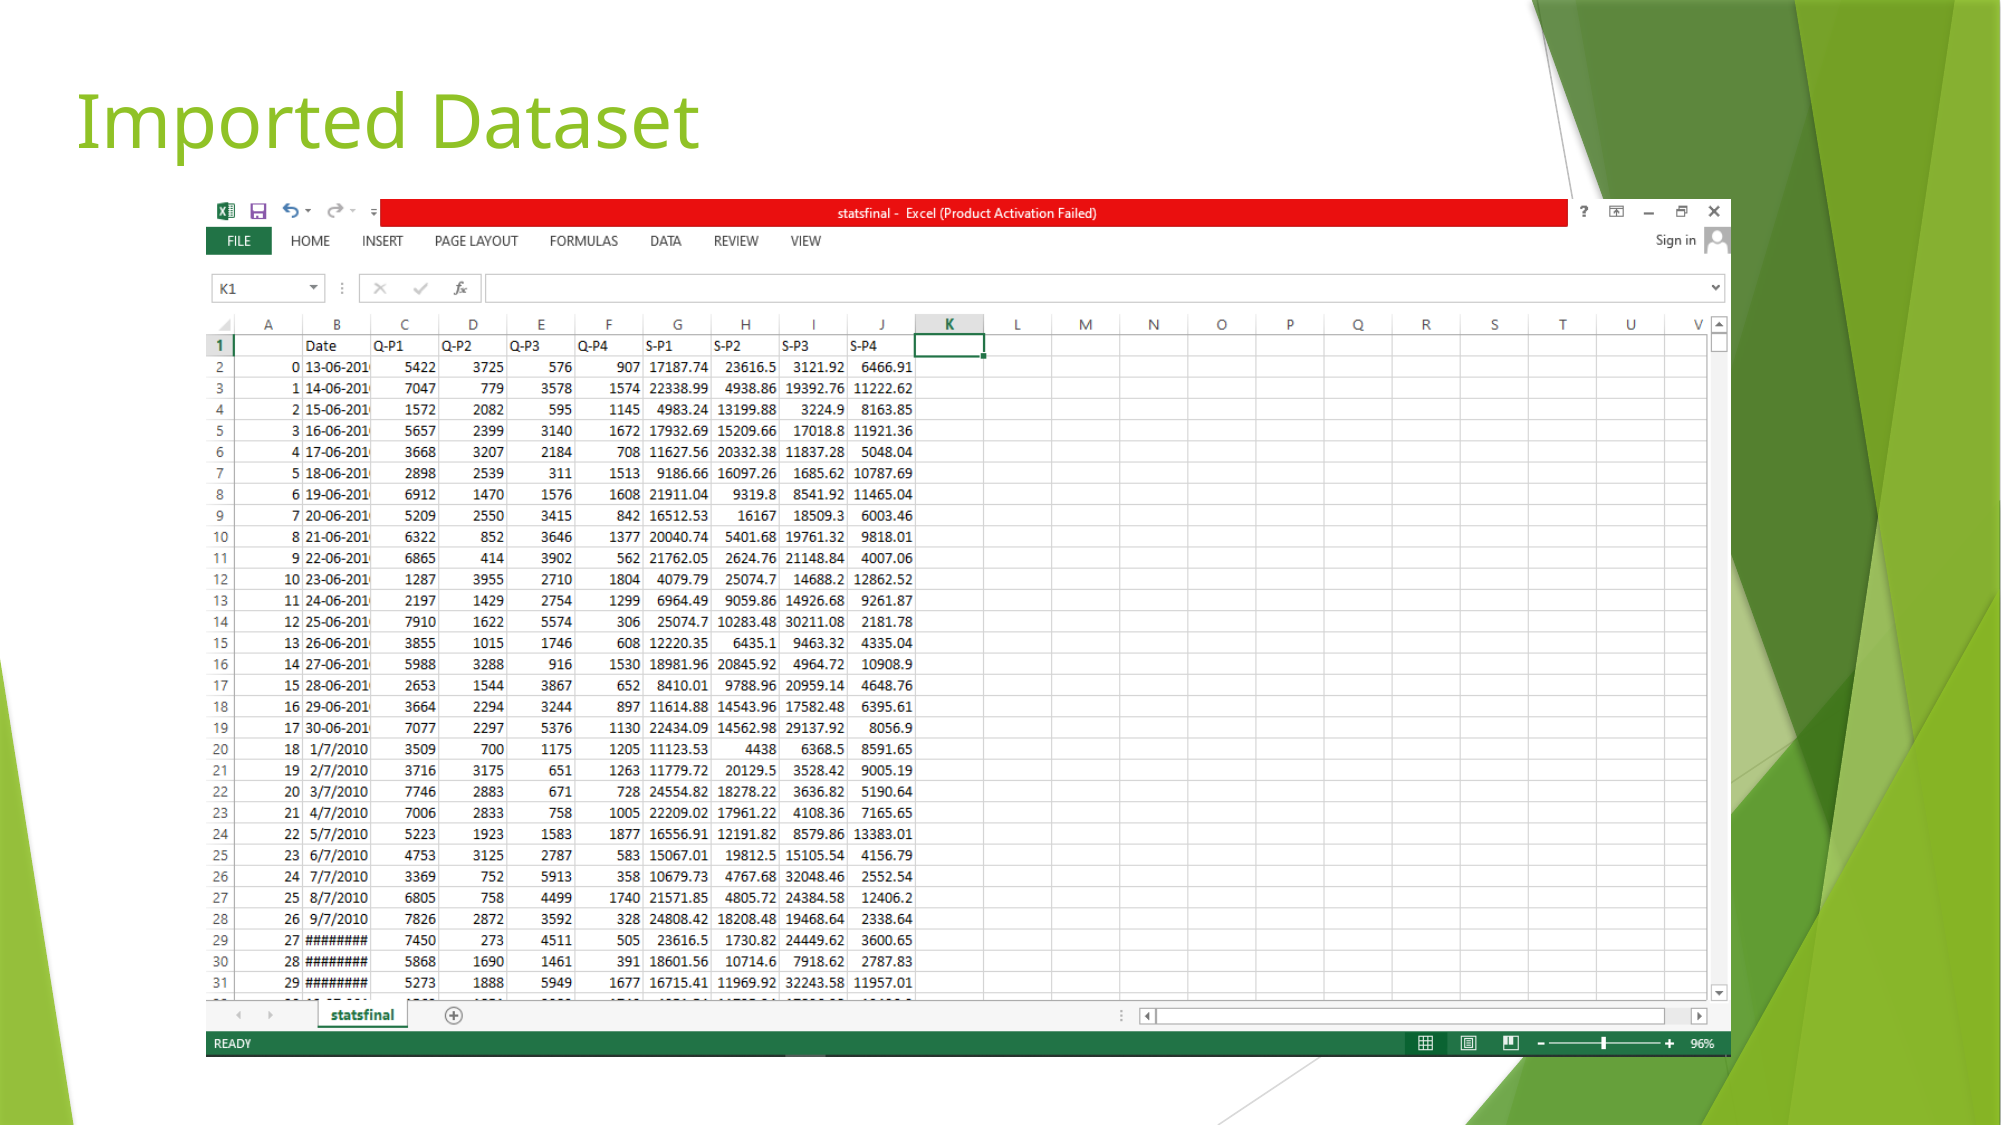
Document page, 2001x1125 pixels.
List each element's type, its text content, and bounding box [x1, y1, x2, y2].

title Imported Dataset [61, 65, 1472, 200]
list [206, 199, 1732, 1058]
